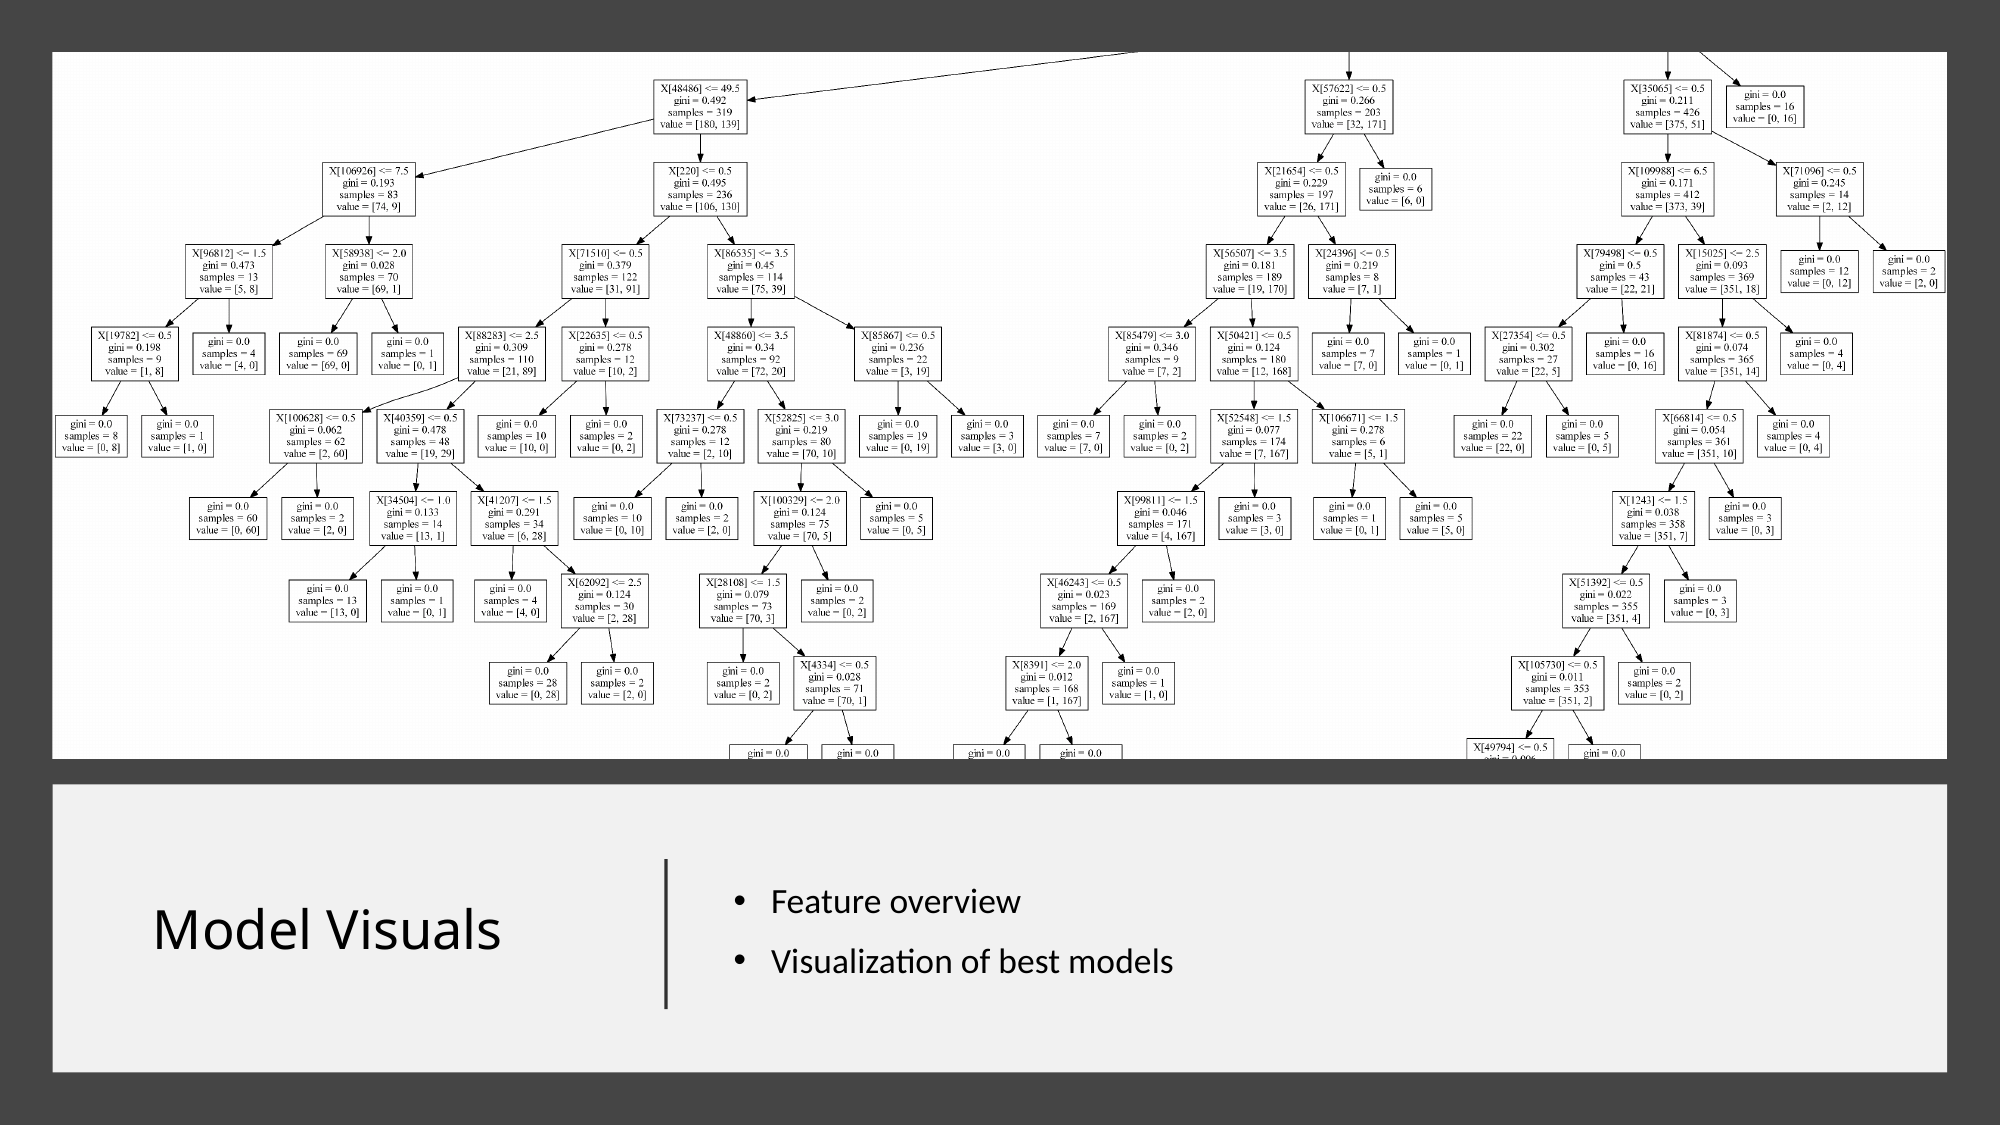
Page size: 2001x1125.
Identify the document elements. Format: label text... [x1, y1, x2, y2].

picture [52, 52, 1947, 759]
list Feature overview Visualization of best models [718, 821, 1863, 1043]
text_box [52, 783, 1948, 1073]
title Model Visuals [138, 821, 612, 1043]
text_box [0, 0, 2000, 1125]
